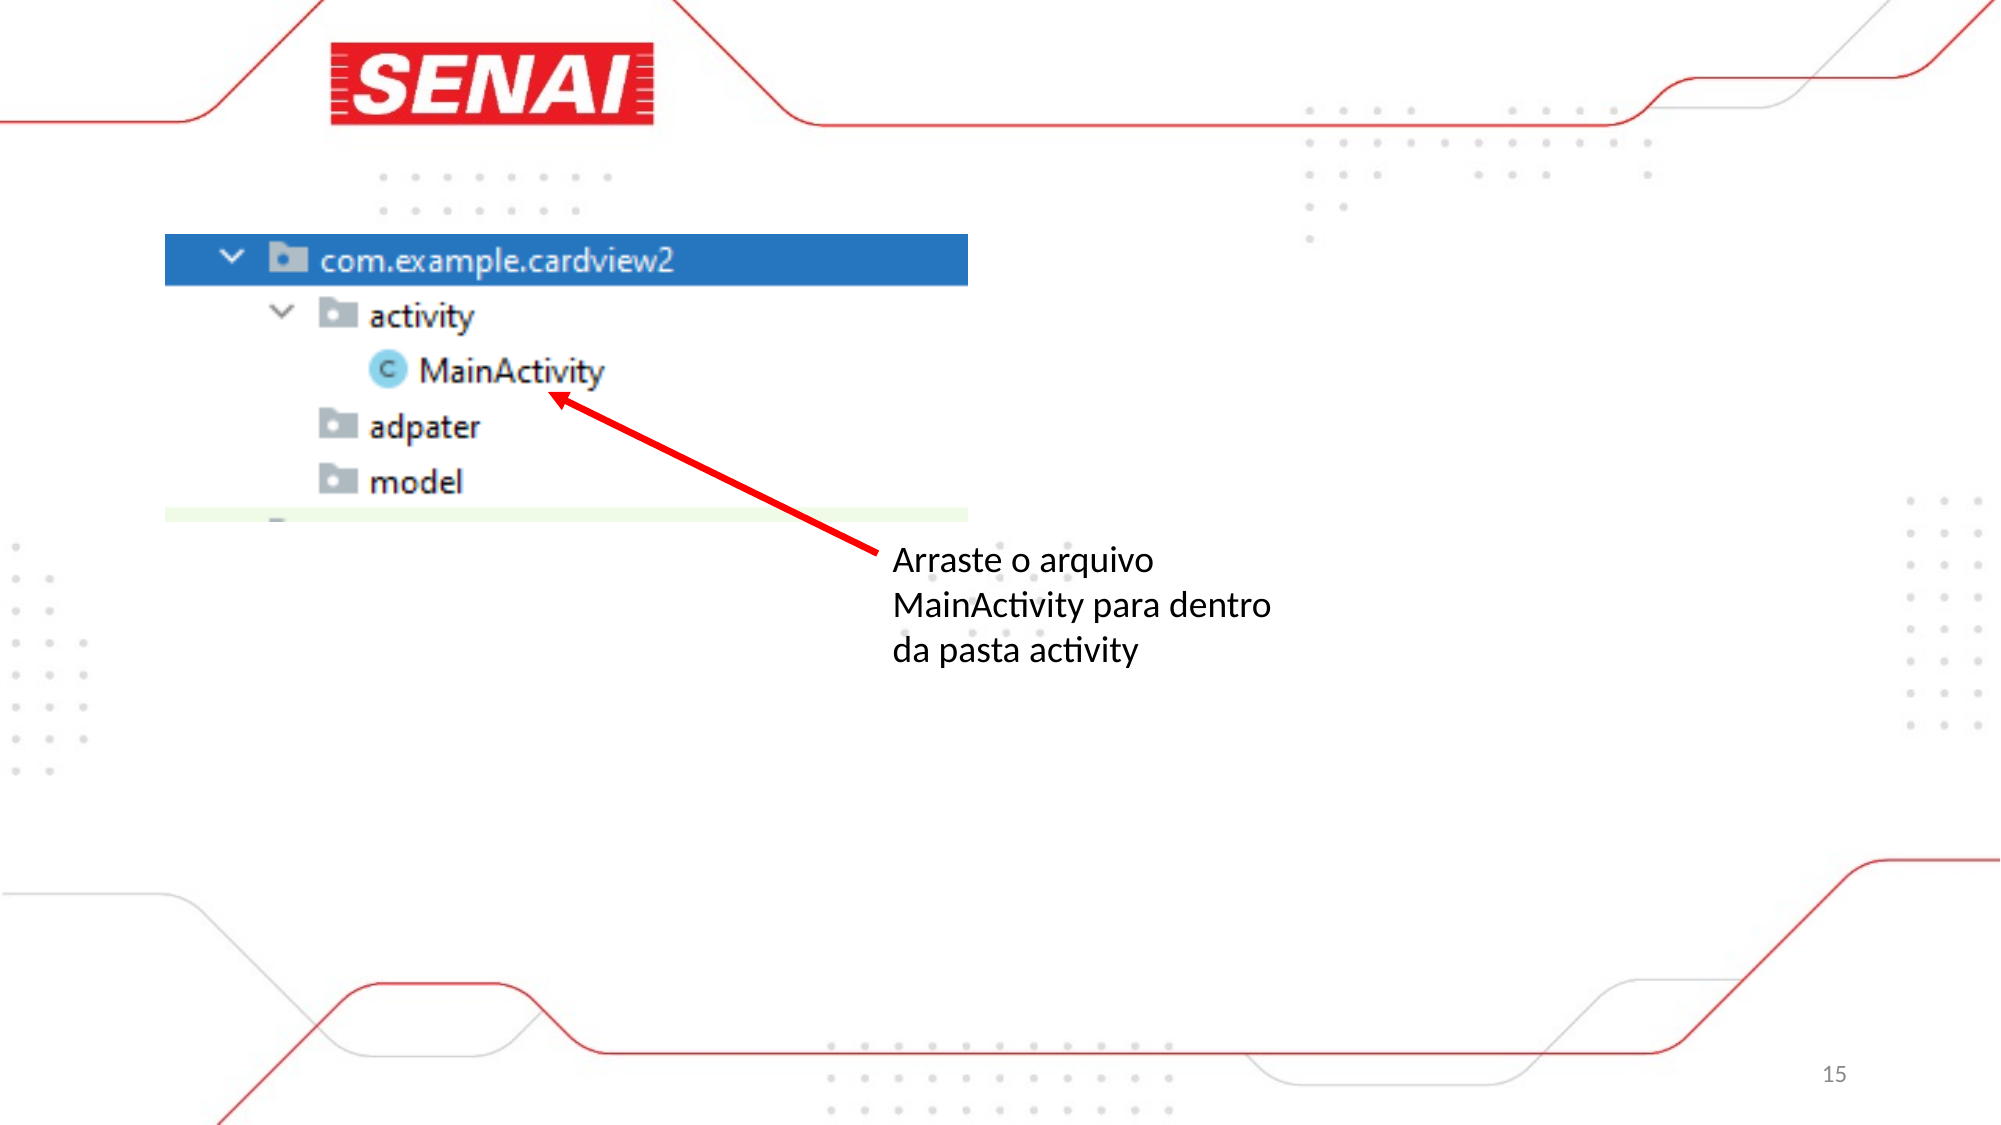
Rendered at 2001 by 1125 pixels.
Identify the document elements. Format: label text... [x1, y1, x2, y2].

slide_number 15 [1412, 1042, 1863, 1103]
text_box Arraste o arquivo MainActivity para dentro da pasta activity [877, 527, 1328, 723]
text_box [547, 392, 878, 554]
picture [0, 0, 2001, 1125]
